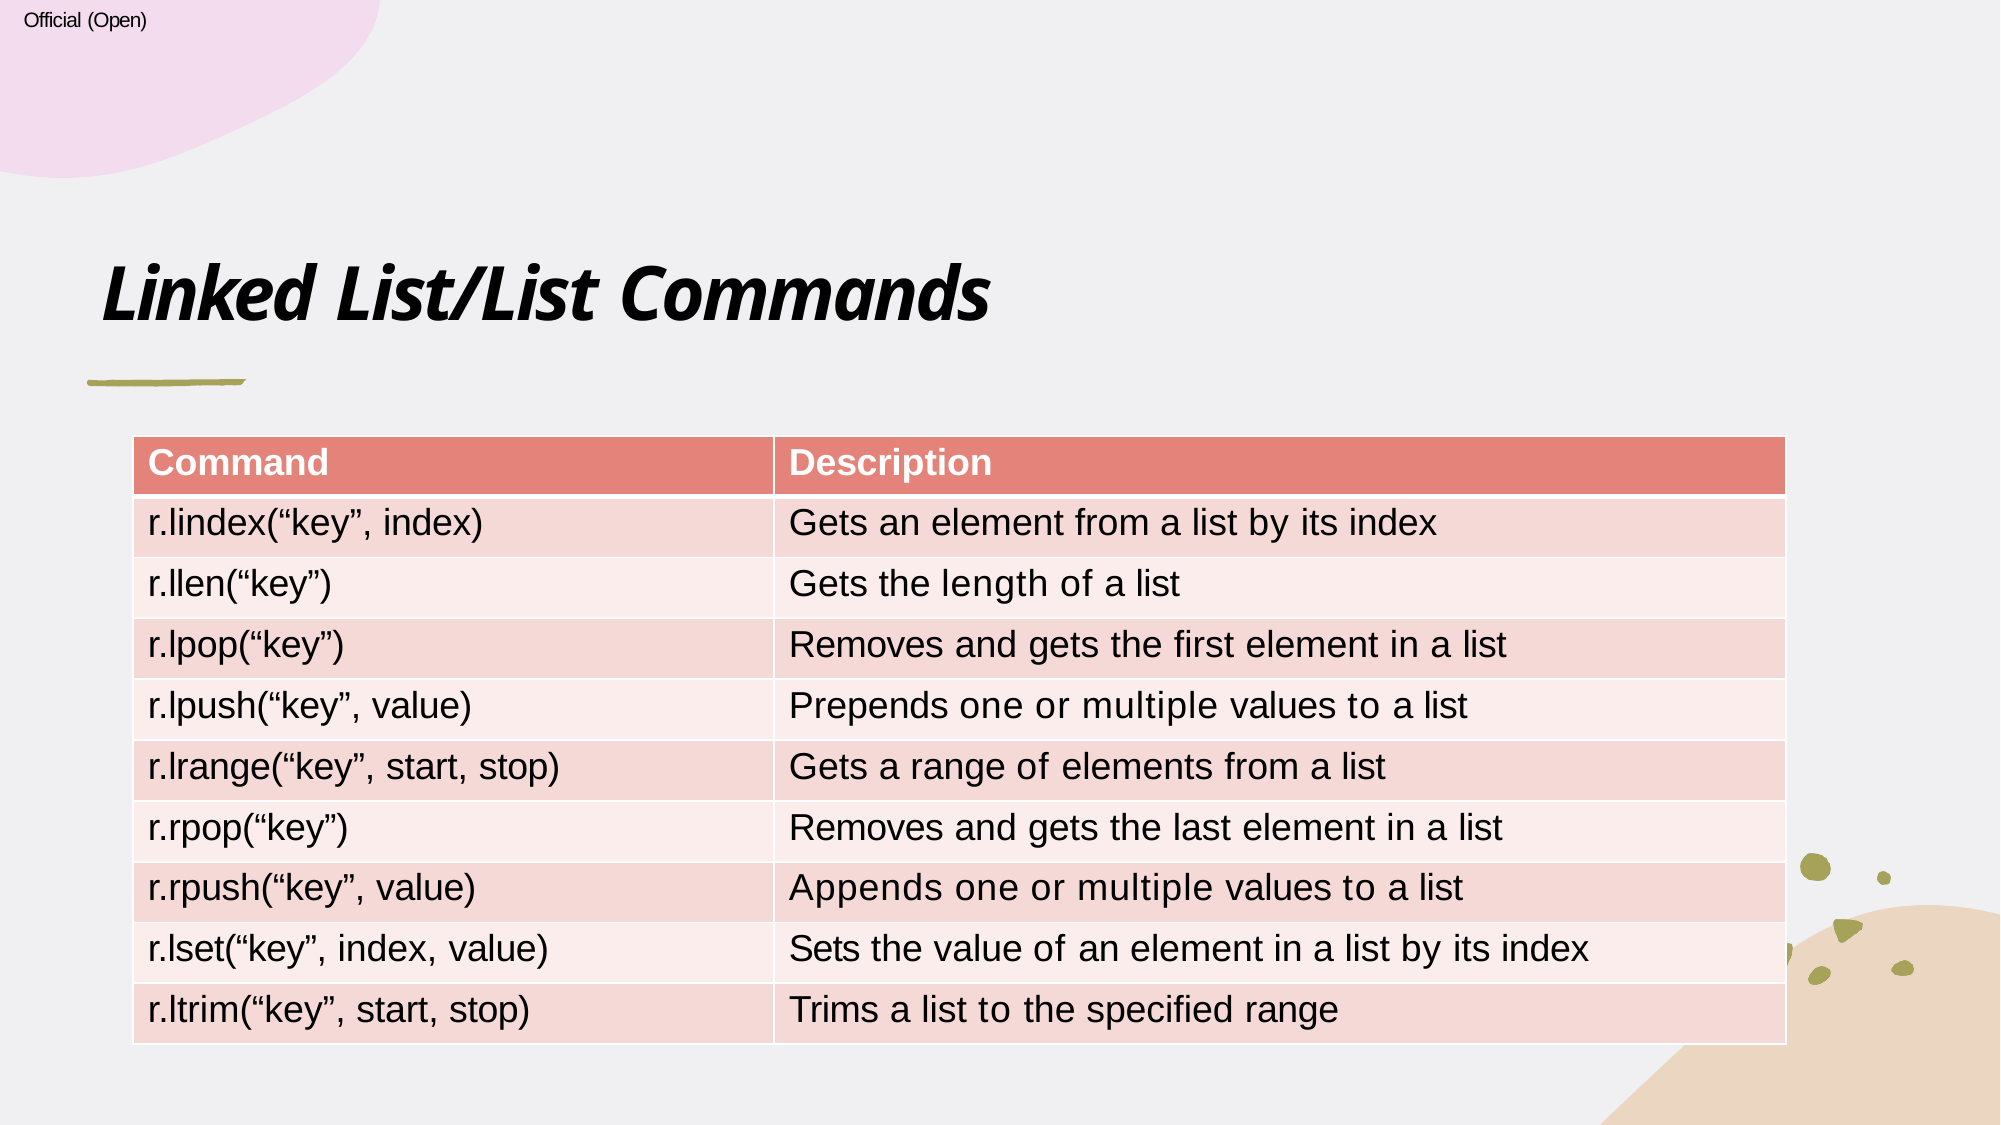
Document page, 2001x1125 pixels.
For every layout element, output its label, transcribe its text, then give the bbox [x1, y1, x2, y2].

table_cell Gets the length of a list [775, 558, 1785, 617]
table_cell r.rpop(“key”) [134, 802, 773, 861]
table_cell Gets a range of elements from a list [775, 741, 1785, 800]
table_cell Removes and gets the last element in a list [775, 802, 1785, 861]
table_cell r.lpush(“key”, value) [134, 680, 773, 739]
picture [1877, 871, 1891, 885]
table_cell r.lset(“key”, index, value) [134, 923, 773, 982]
table_cell r.ltrim(“key”, start, stop) [134, 984, 773, 1043]
picture [1808, 966, 1831, 985]
picture [1800, 853, 1831, 881]
table_cell r.lrange(“key”, start, stop) [134, 741, 773, 800]
text_box Official (Open) [21, 5, 149, 33]
text_box [87, 379, 99, 387]
picture [1833, 919, 1863, 943]
table_cell r.lindex(“key”, index) [134, 499, 773, 557]
table_cell Removes and gets the first element in a list [775, 619, 1785, 678]
picture [1891, 960, 1914, 976]
table_cell r.rpush(“key”, value) [134, 863, 773, 922]
table_cell Trims a list to the specified range [775, 984, 1785, 1043]
table_cell r.llen(“key”) [134, 558, 773, 617]
table_cell Prepends one or multiple values to a list [775, 680, 1785, 739]
table_cell Gets an element from a list by its index [775, 499, 1785, 557]
table_cell r.lpop(“key”) [134, 619, 773, 678]
table_header Command [134, 437, 773, 494]
table_cell Sets the value of an element in a list by its index [775, 923, 1785, 982]
title Linked List/List Commands [99, 152, 1665, 433]
table_header Description [775, 437, 1785, 494]
table_cell Appends one or multiple values to a list [775, 863, 1785, 922]
picture [1787, 943, 1793, 976]
